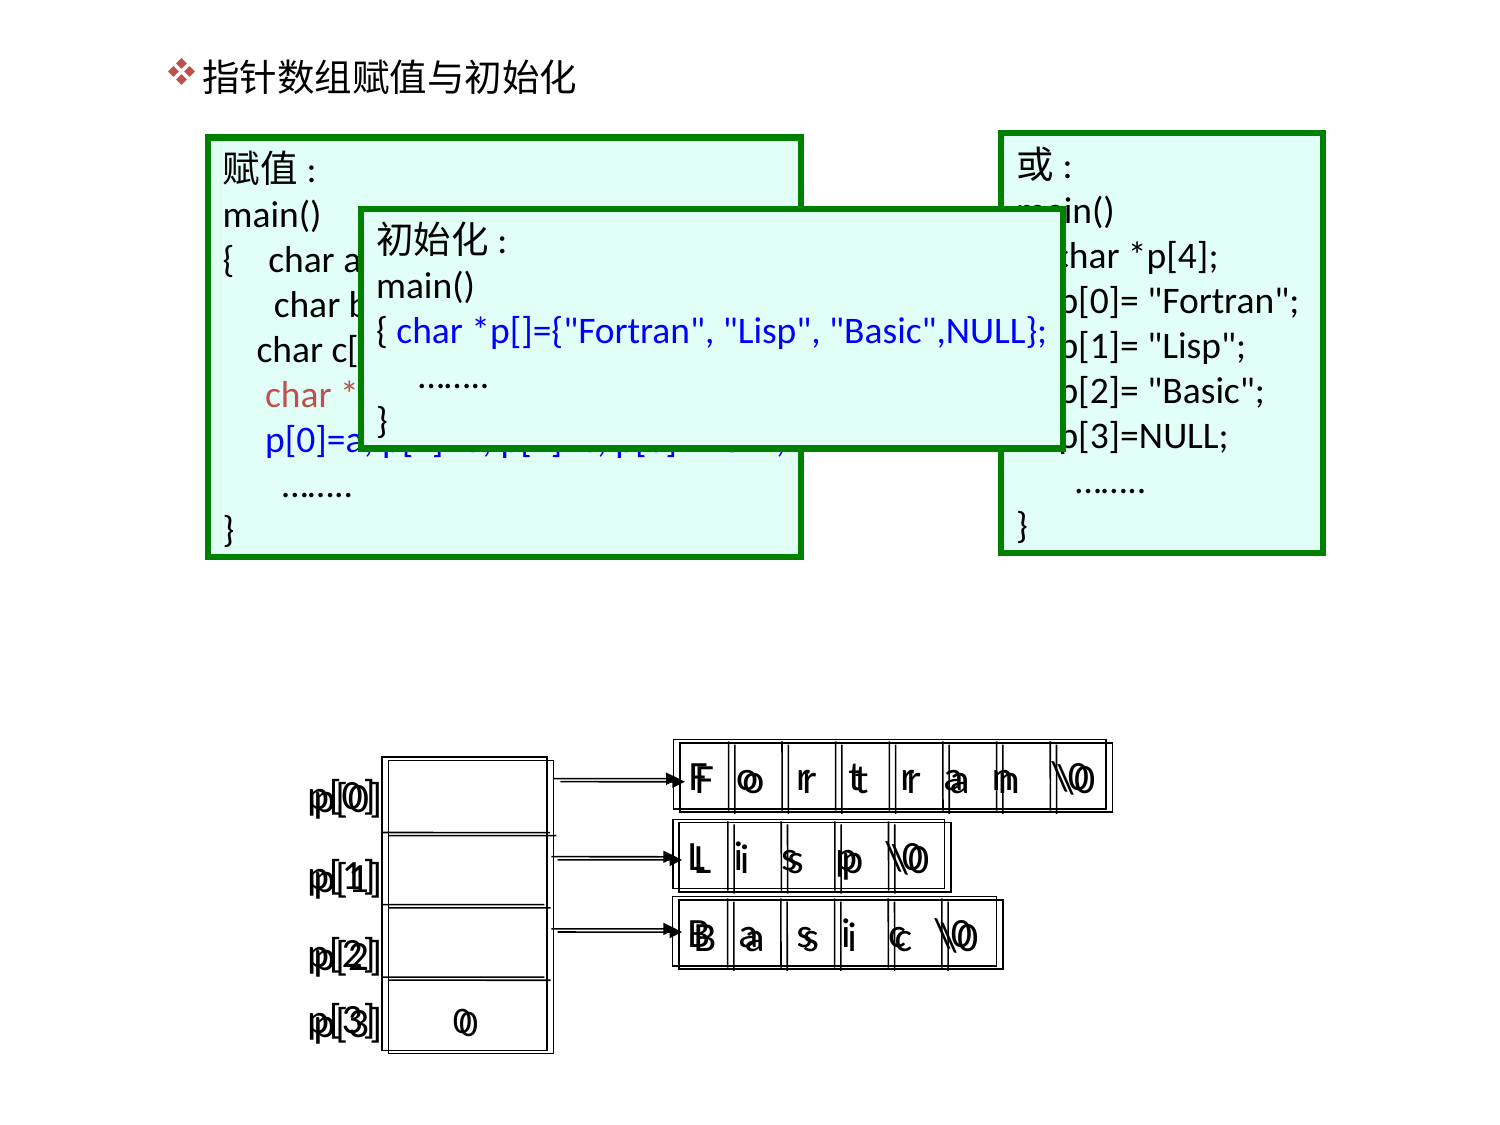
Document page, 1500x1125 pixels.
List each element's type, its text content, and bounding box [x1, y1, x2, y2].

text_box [84, 133, 1381, 1057]
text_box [207, 208, 1217, 1060]
text_box 指针数组赋值与初始化 [0, 46, 1449, 154]
